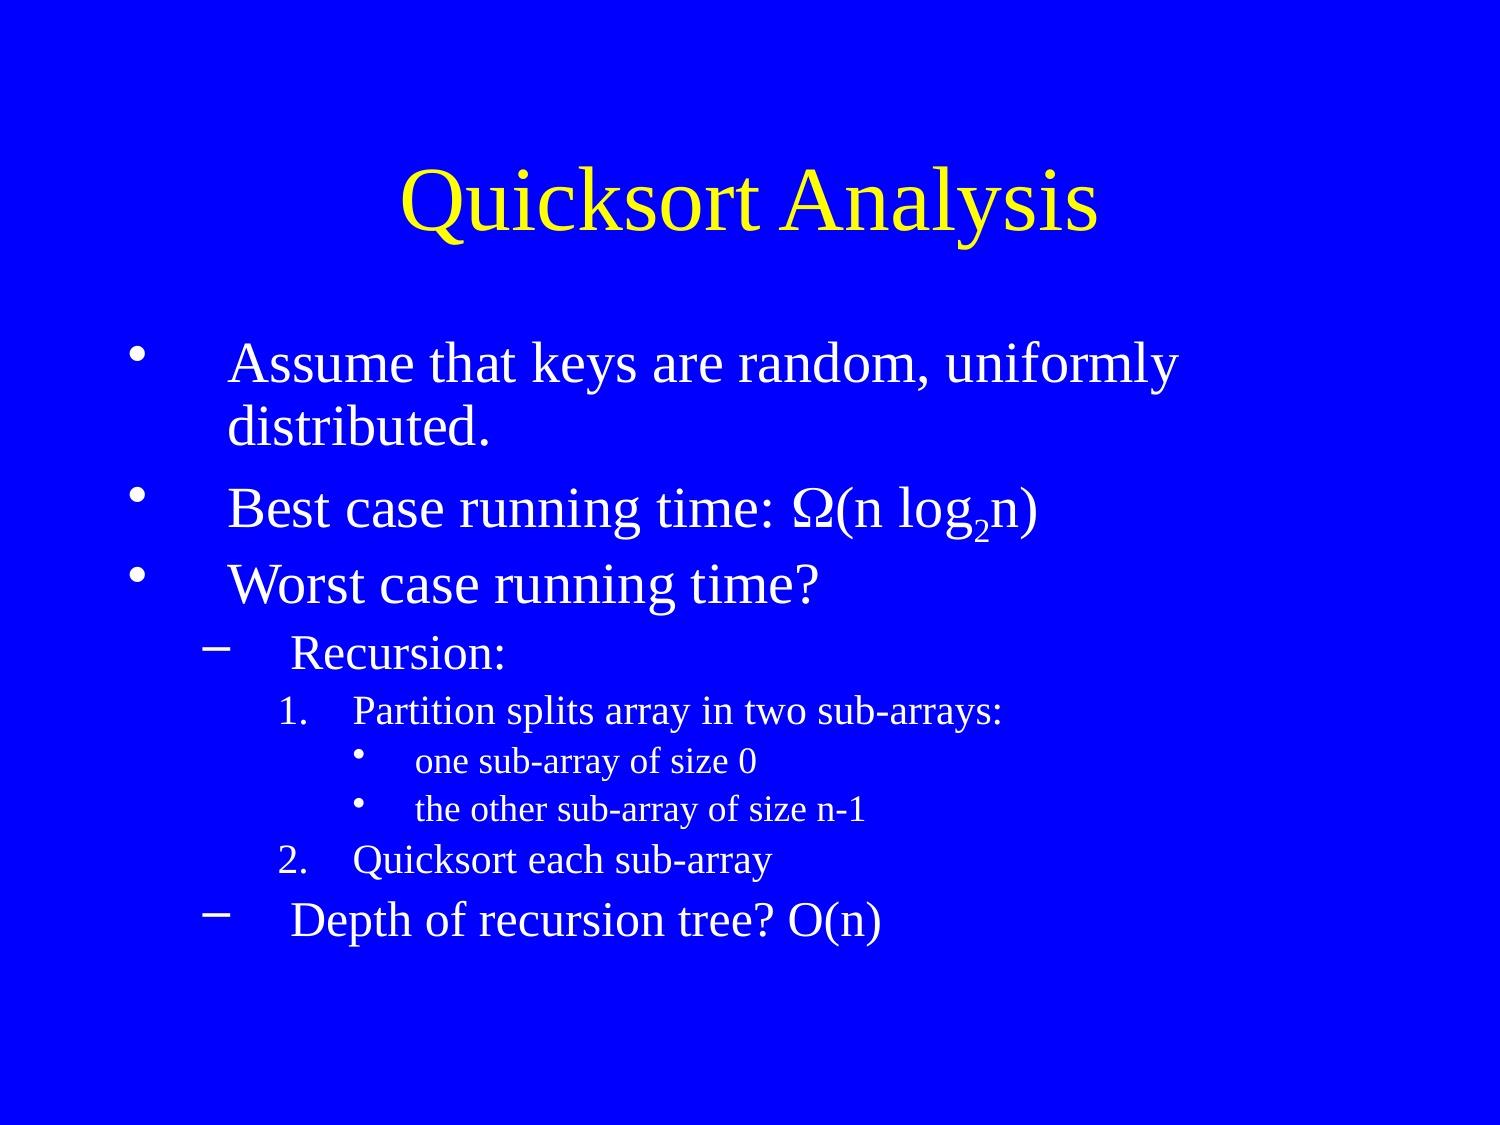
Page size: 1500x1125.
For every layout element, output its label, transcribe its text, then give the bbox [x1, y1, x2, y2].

list Assume that keys are random, uniformly distributed. Best case running time: (n log2n) Worst case running time? Recursion: Partition splits array in two sub-arrays: one sub-array of size 0 the other sub-array of size n-1 Quicksort each sub-array Depth of recursion tree? O(n) [112, 324, 1388, 1000]
title Quicksort Analysis [112, 99, 1388, 288]
